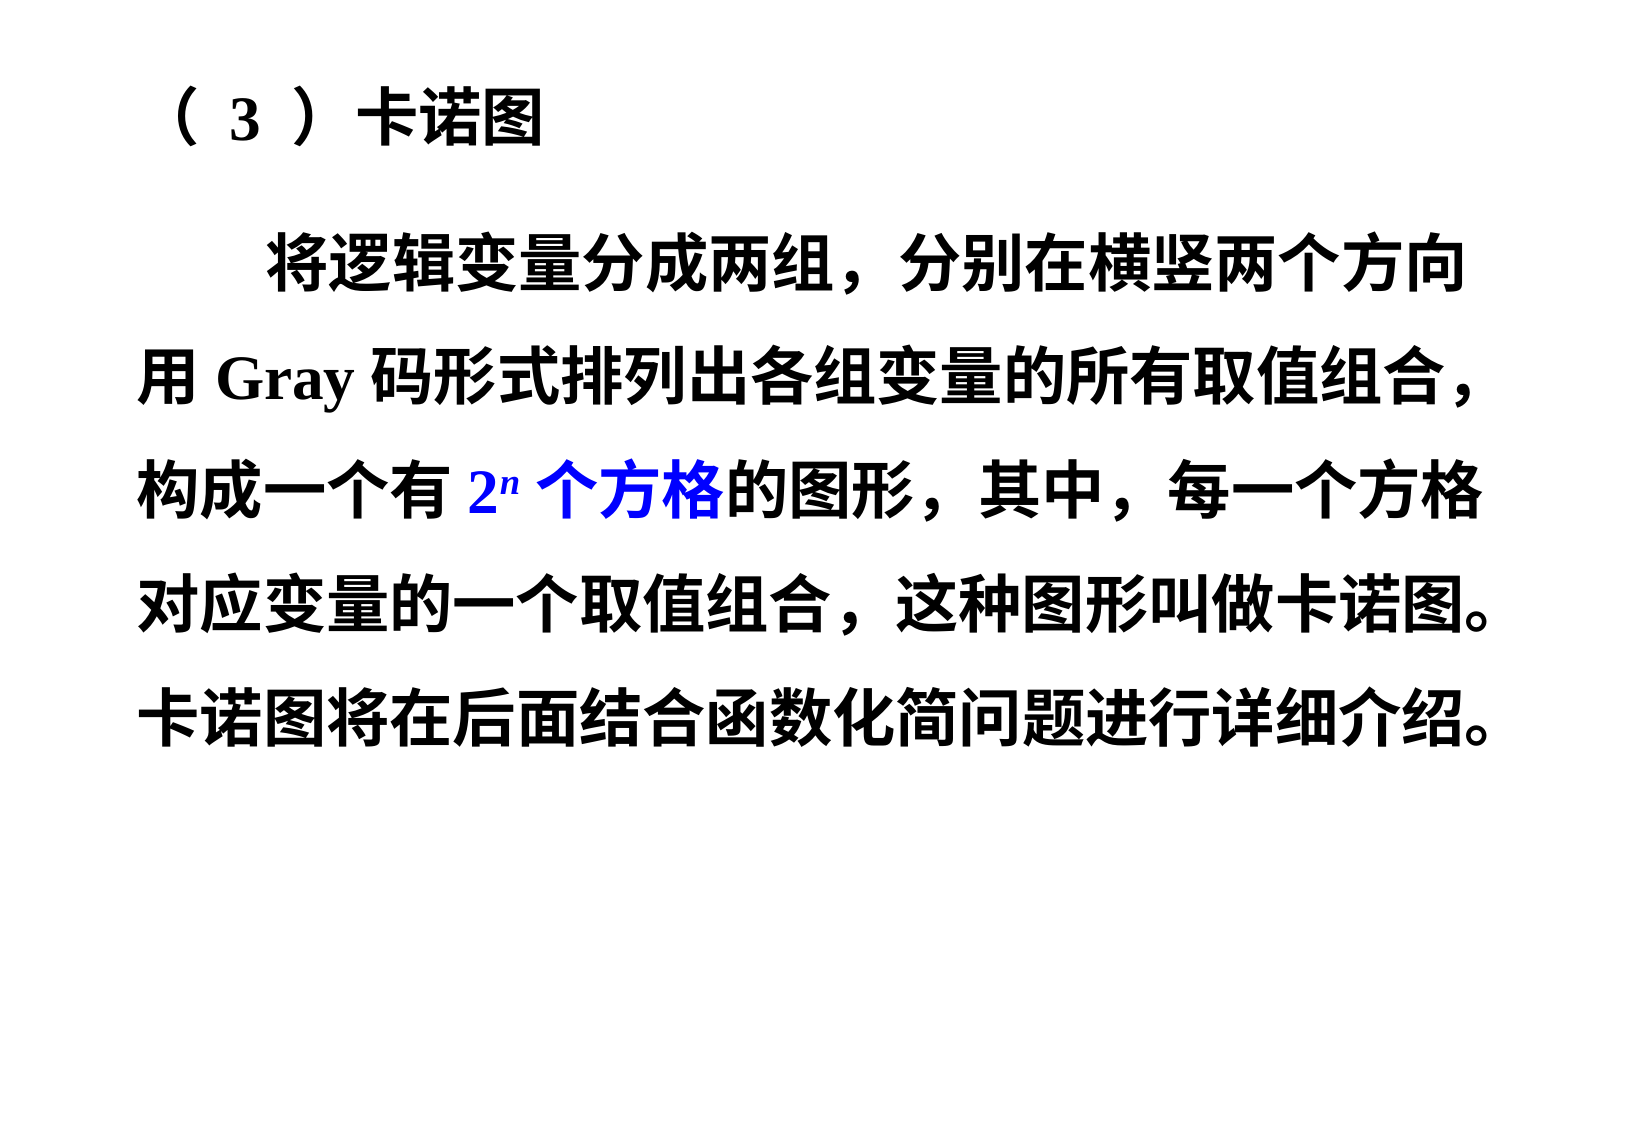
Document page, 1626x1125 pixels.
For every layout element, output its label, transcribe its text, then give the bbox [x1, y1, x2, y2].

text_box （ 3 ）卡诺图 将逻辑变量分成两组，分别在横竖两个方向用Gray码形式排列出各组变量的所有取值组合，构成一个有2n个方格的图形，其中，每一个方格对应变量的一个取值组合，这种图形叫做卡诺图。卡诺图将在后面结合函数化简问题进行详细介绍。 [121, 32, 1517, 875]
